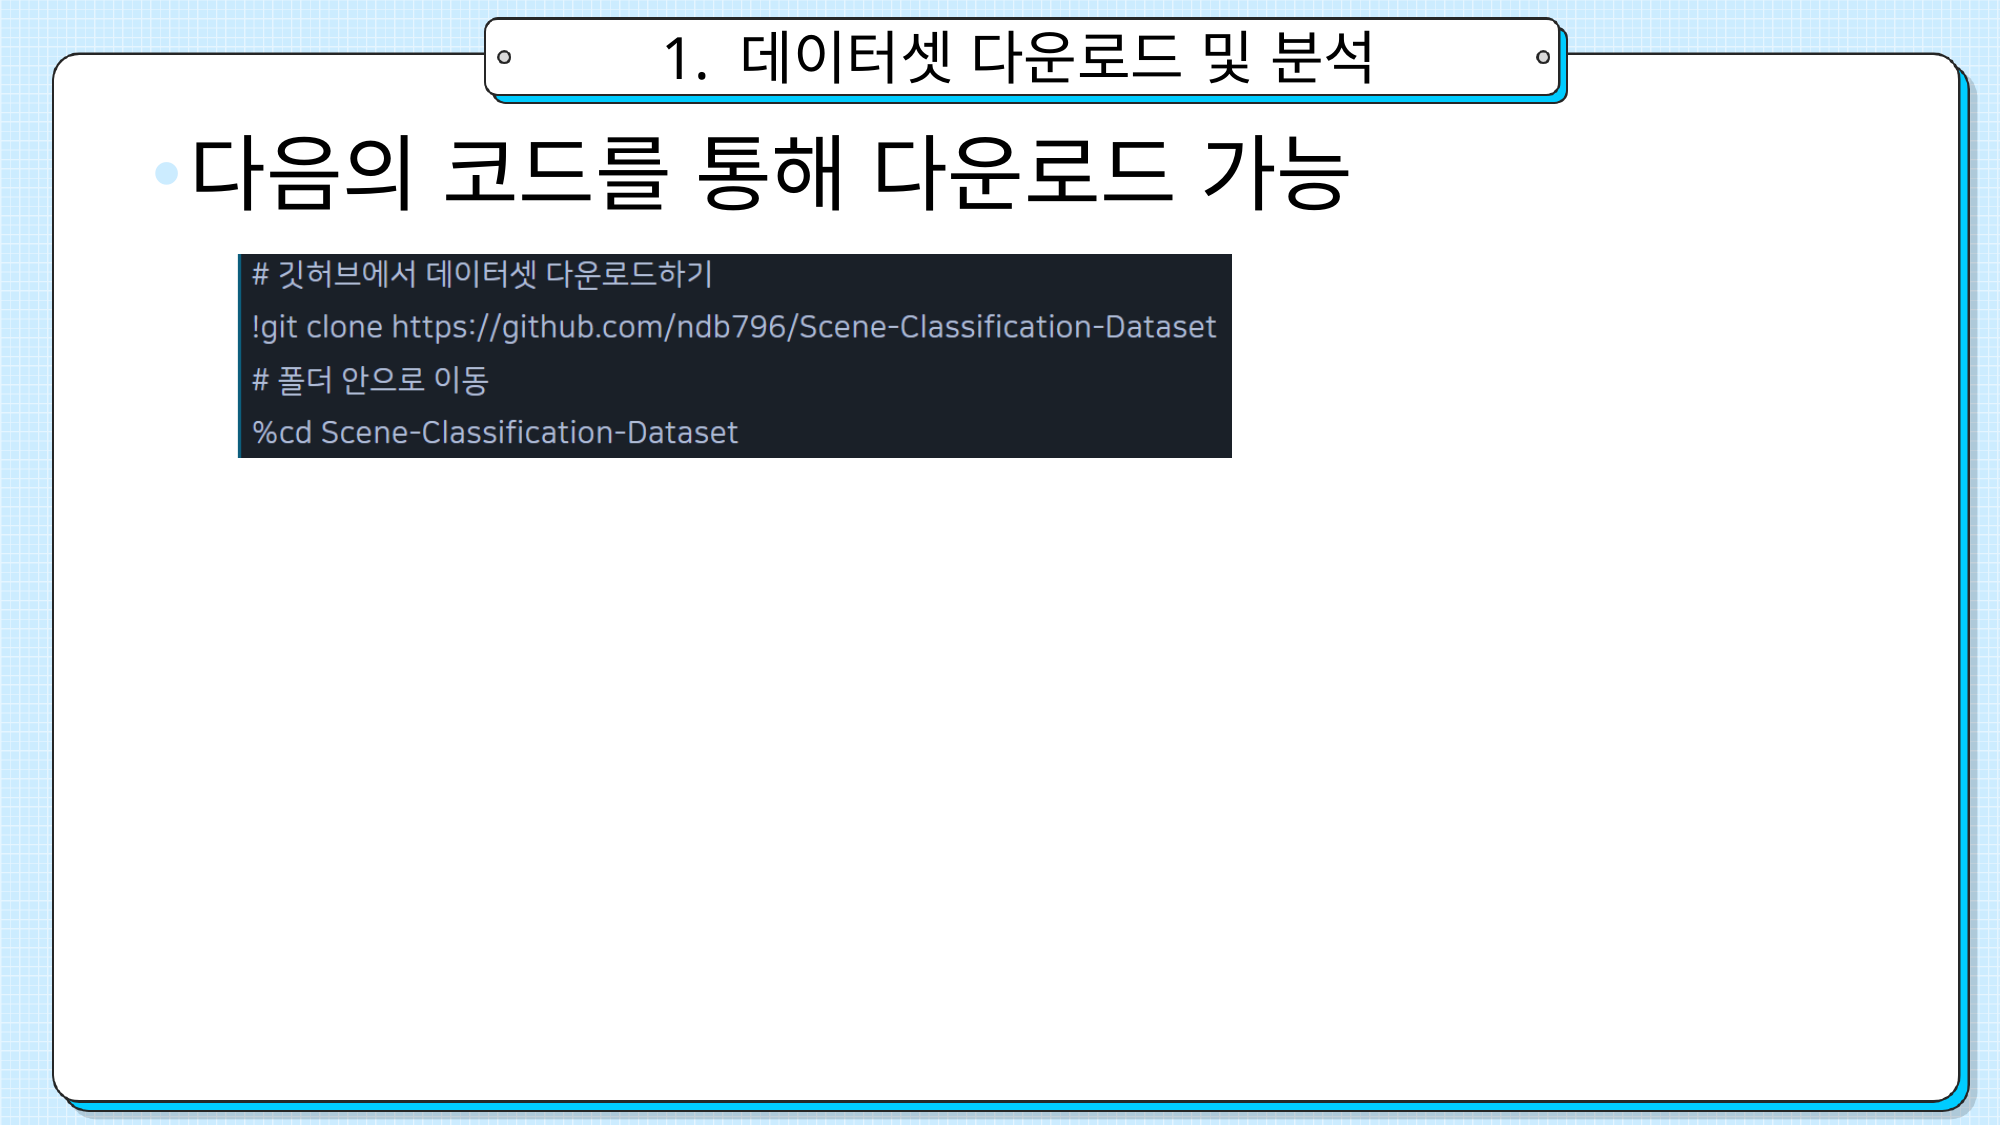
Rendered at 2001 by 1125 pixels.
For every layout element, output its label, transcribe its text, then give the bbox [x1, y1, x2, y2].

title 1. 데이터셋 다운로드 및 분석 [482, 8, 1557, 112]
list 다음의 코드를 통해 다운로드 가능 [137, 125, 1863, 1014]
picture [0, 0, 2000, 1125]
